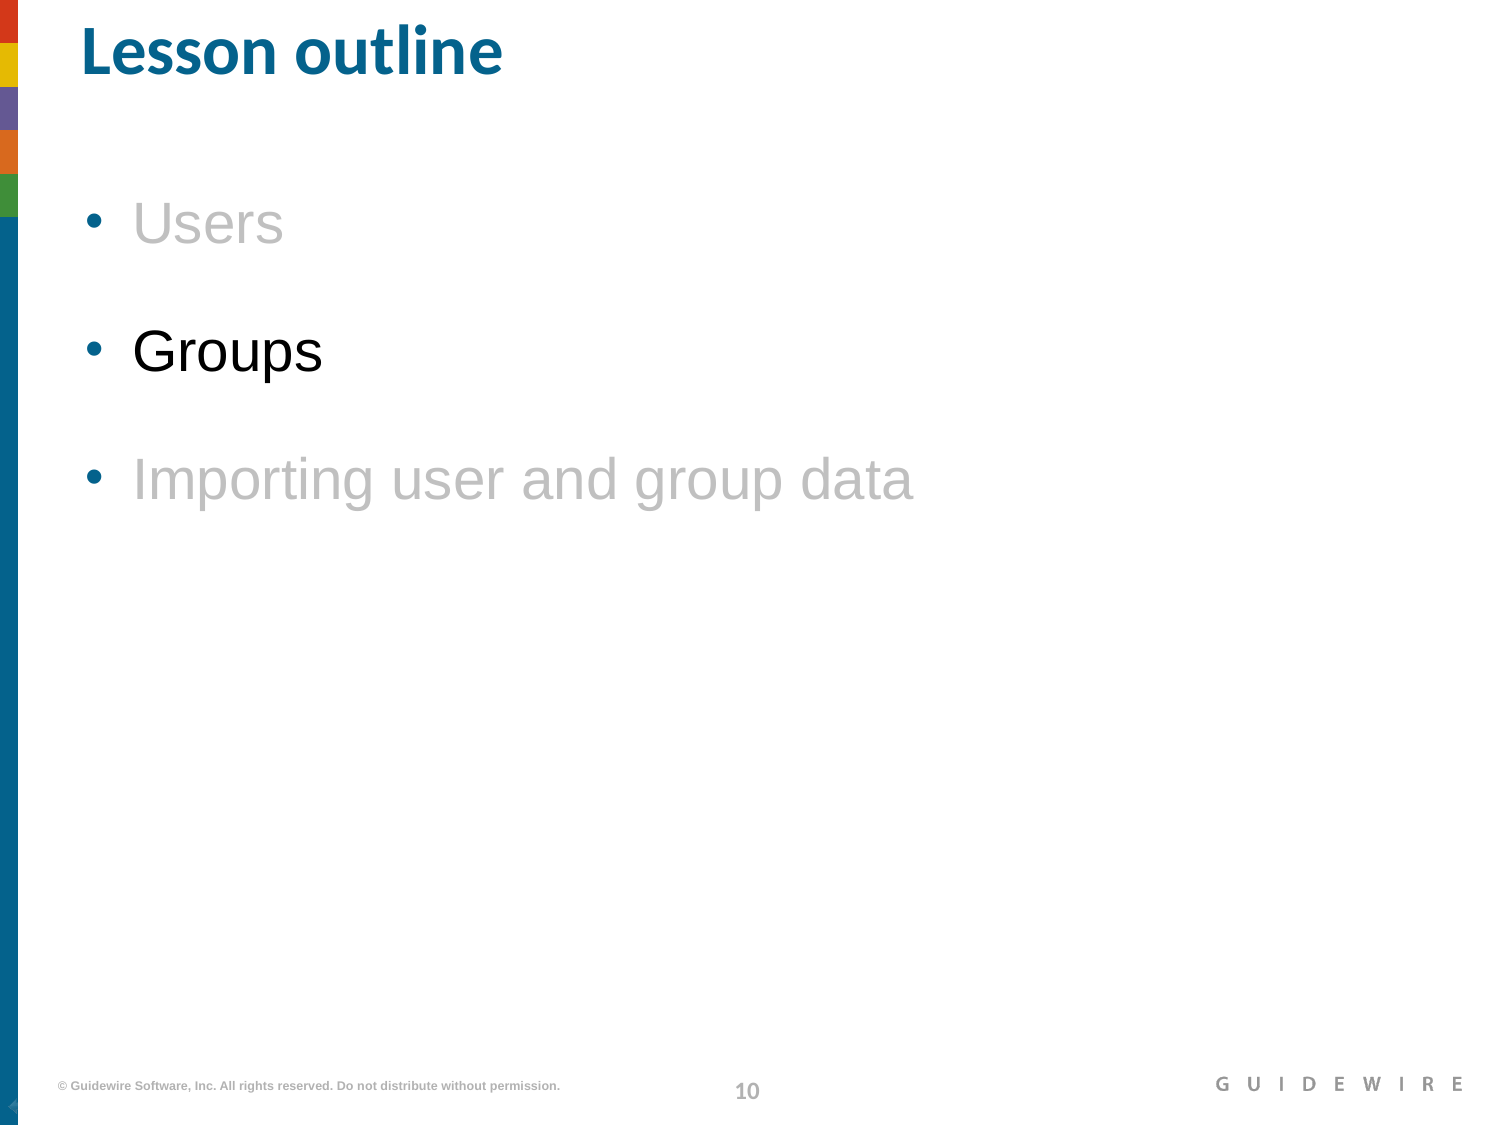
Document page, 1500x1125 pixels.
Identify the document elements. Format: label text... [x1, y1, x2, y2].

picture [0, 0, 18, 216]
list Users Groups Importing user and group data [85, 149, 1450, 1050]
picture [1215, 1073, 1480, 1096]
picture [10, 1101, 18, 1111]
title Lesson outline [81, 19, 1446, 142]
